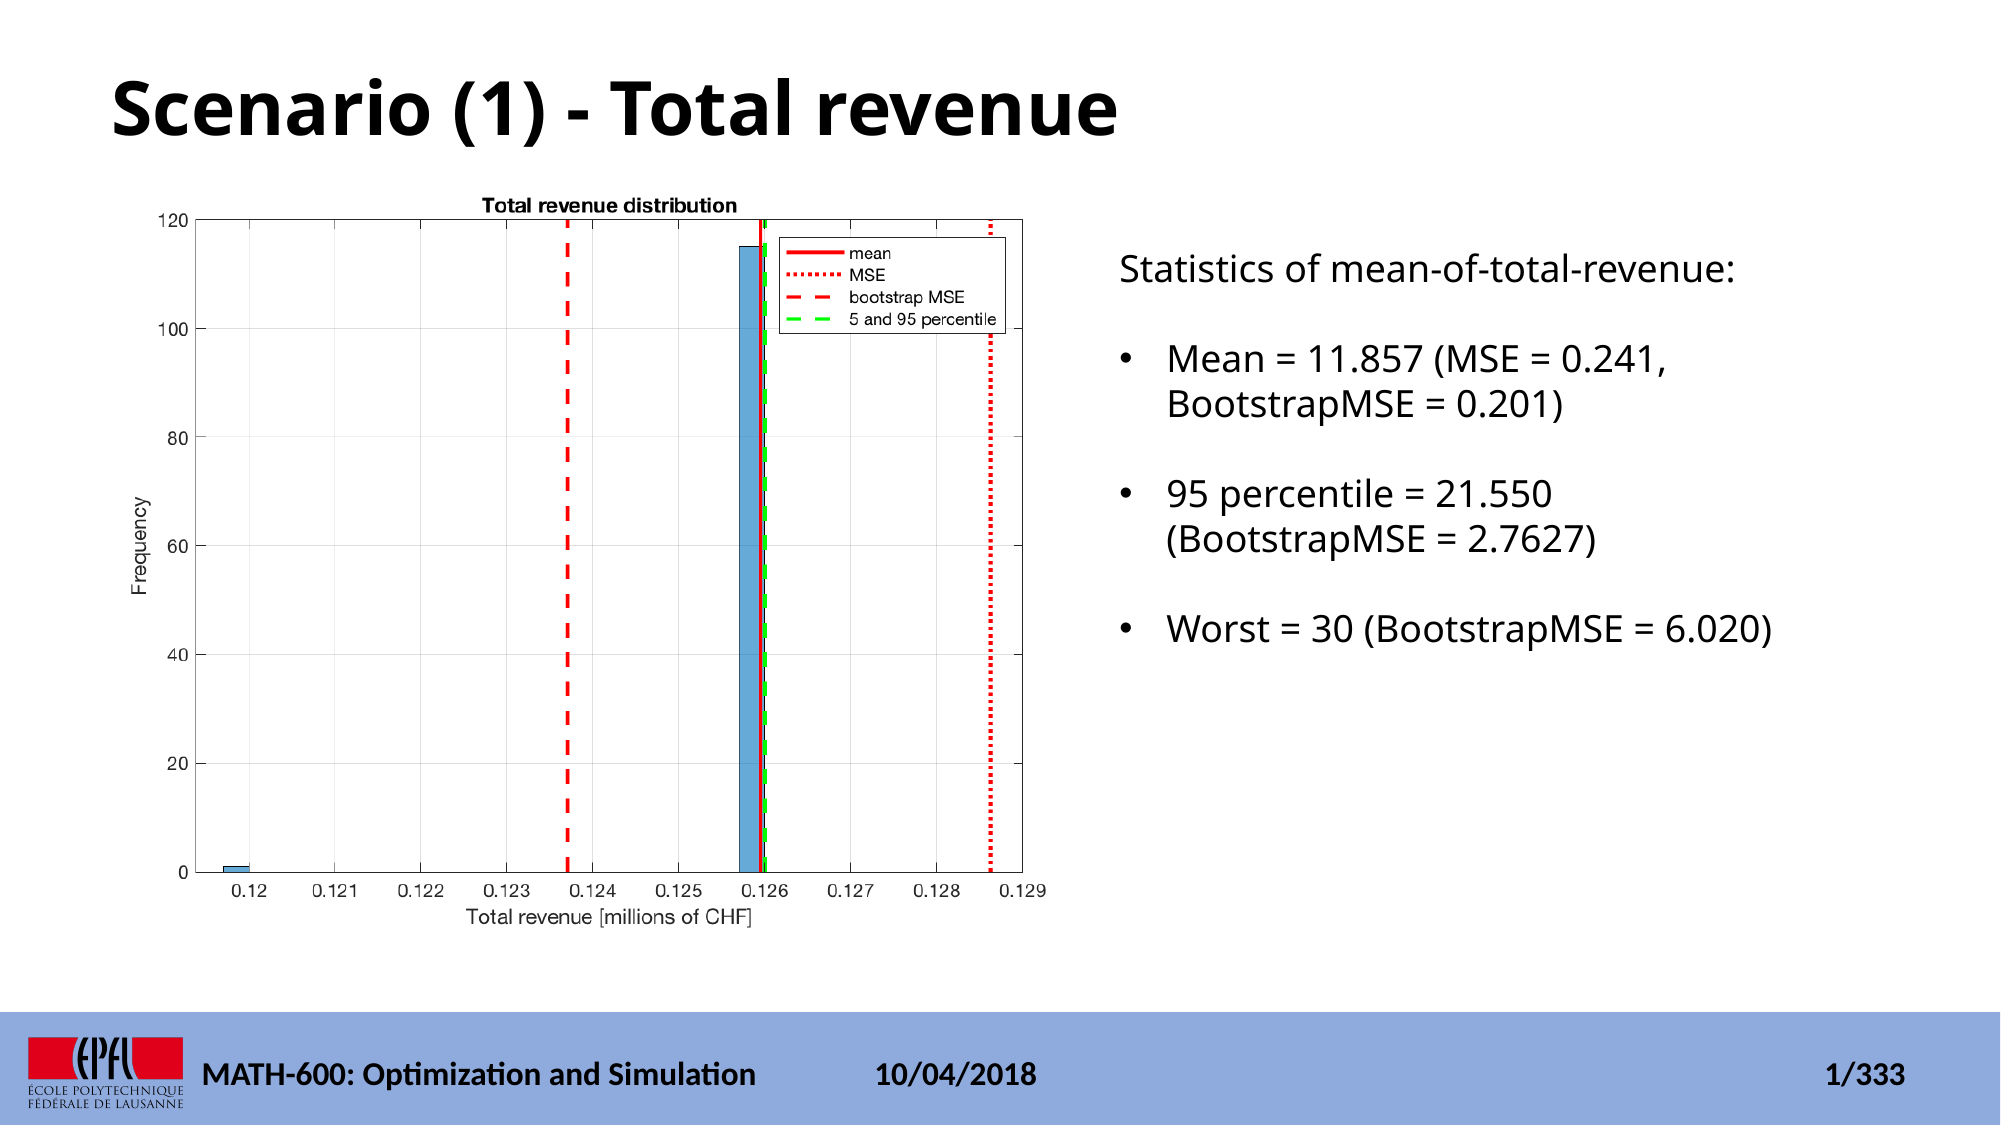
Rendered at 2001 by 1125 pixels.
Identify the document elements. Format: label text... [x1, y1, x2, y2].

text_box 10/04/2018 [788, 1041, 1124, 1102]
picture [57, 159, 1124, 959]
picture [24, 1033, 187, 1112]
text_box MATH-600: Optimization and Simulation [187, 1041, 788, 1102]
text_box Statistics of mean-of-total-revenue: Mean = 11.857 (MSE = 0.241, BootstrapMSE = 0.201) 95 percentile = 21.550 (BootstrapMSE = 2.7627) Worst = 30 (BootstrapMSE = 6.020) [1124, 237, 1802, 658]
title Scenario (1) - Total revenue [96, 40, 1631, 160]
text_box 1/333 [1697, 1041, 2000, 1102]
